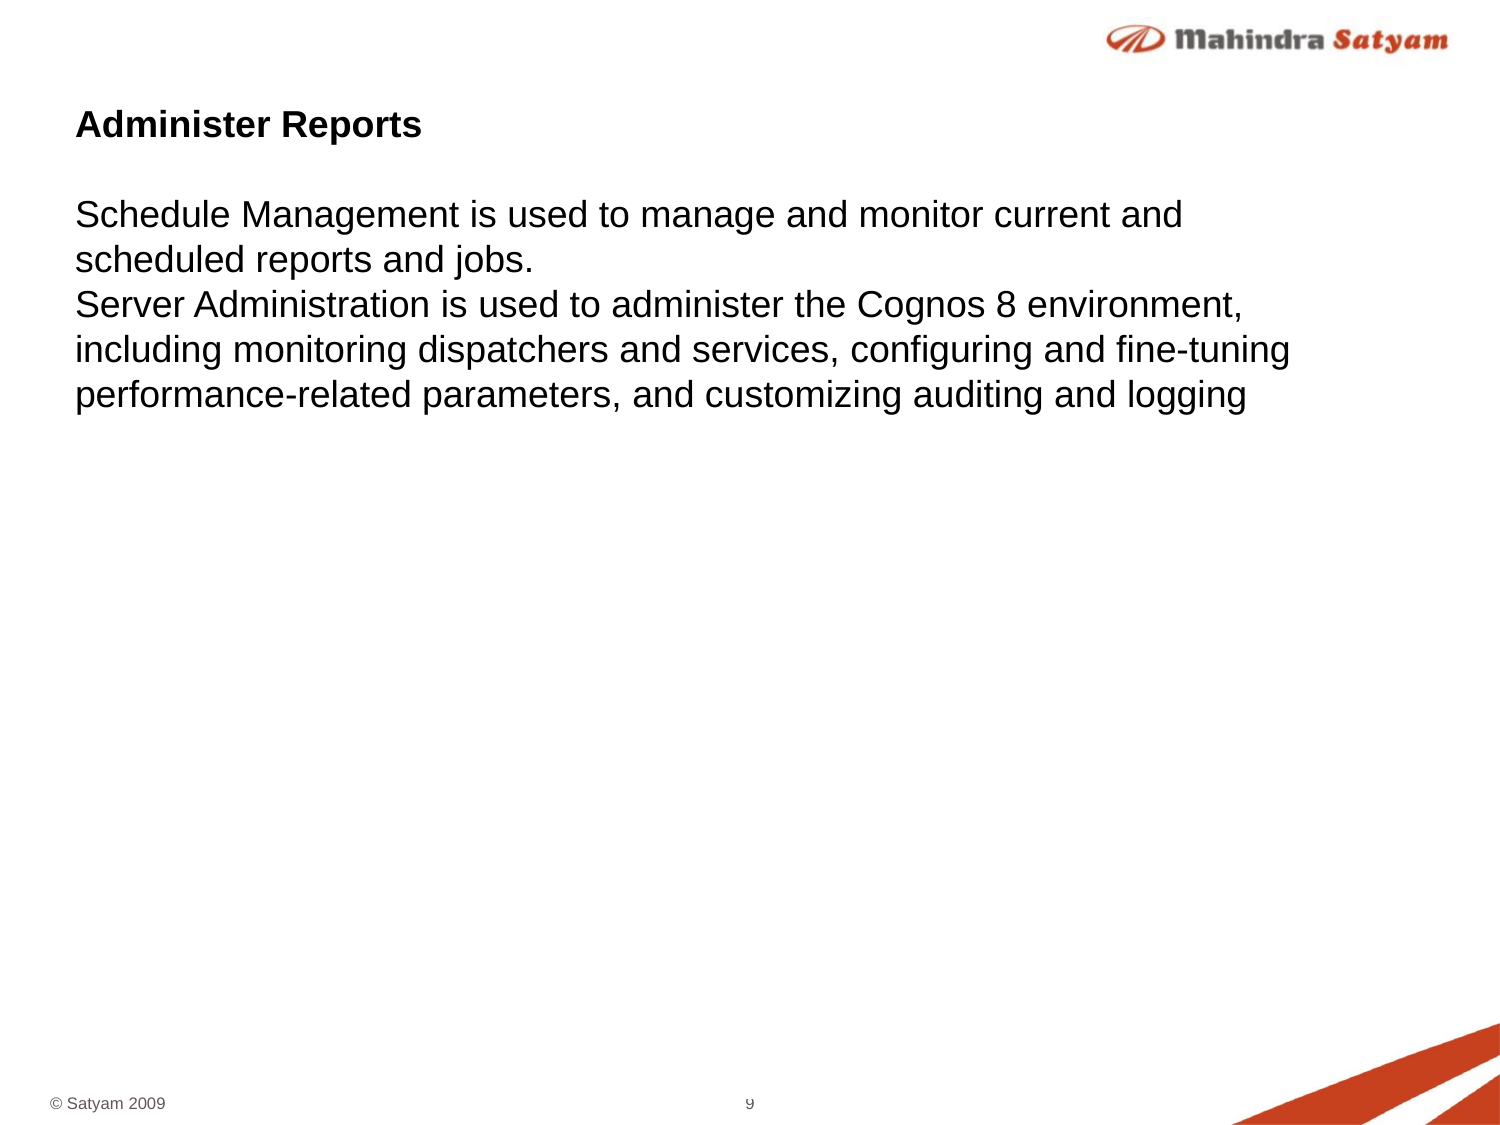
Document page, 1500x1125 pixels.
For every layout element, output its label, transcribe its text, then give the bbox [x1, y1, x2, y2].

picture [1102, 17, 1453, 68]
list Administer Reports Schedule Management is used to manage and monitor current and scheduled reports and jobs. Server Administration is used to administer the Cognos 8 environment, including monitoring dispatchers and services, configuring and fine-tuning performance-related parameters, and customizing auditing and logging [74, 99, 1351, 1076]
picture [1209, 1014, 1500, 1125]
footer integration * intelligence * insight [312, 1076, 1263, 1113]
